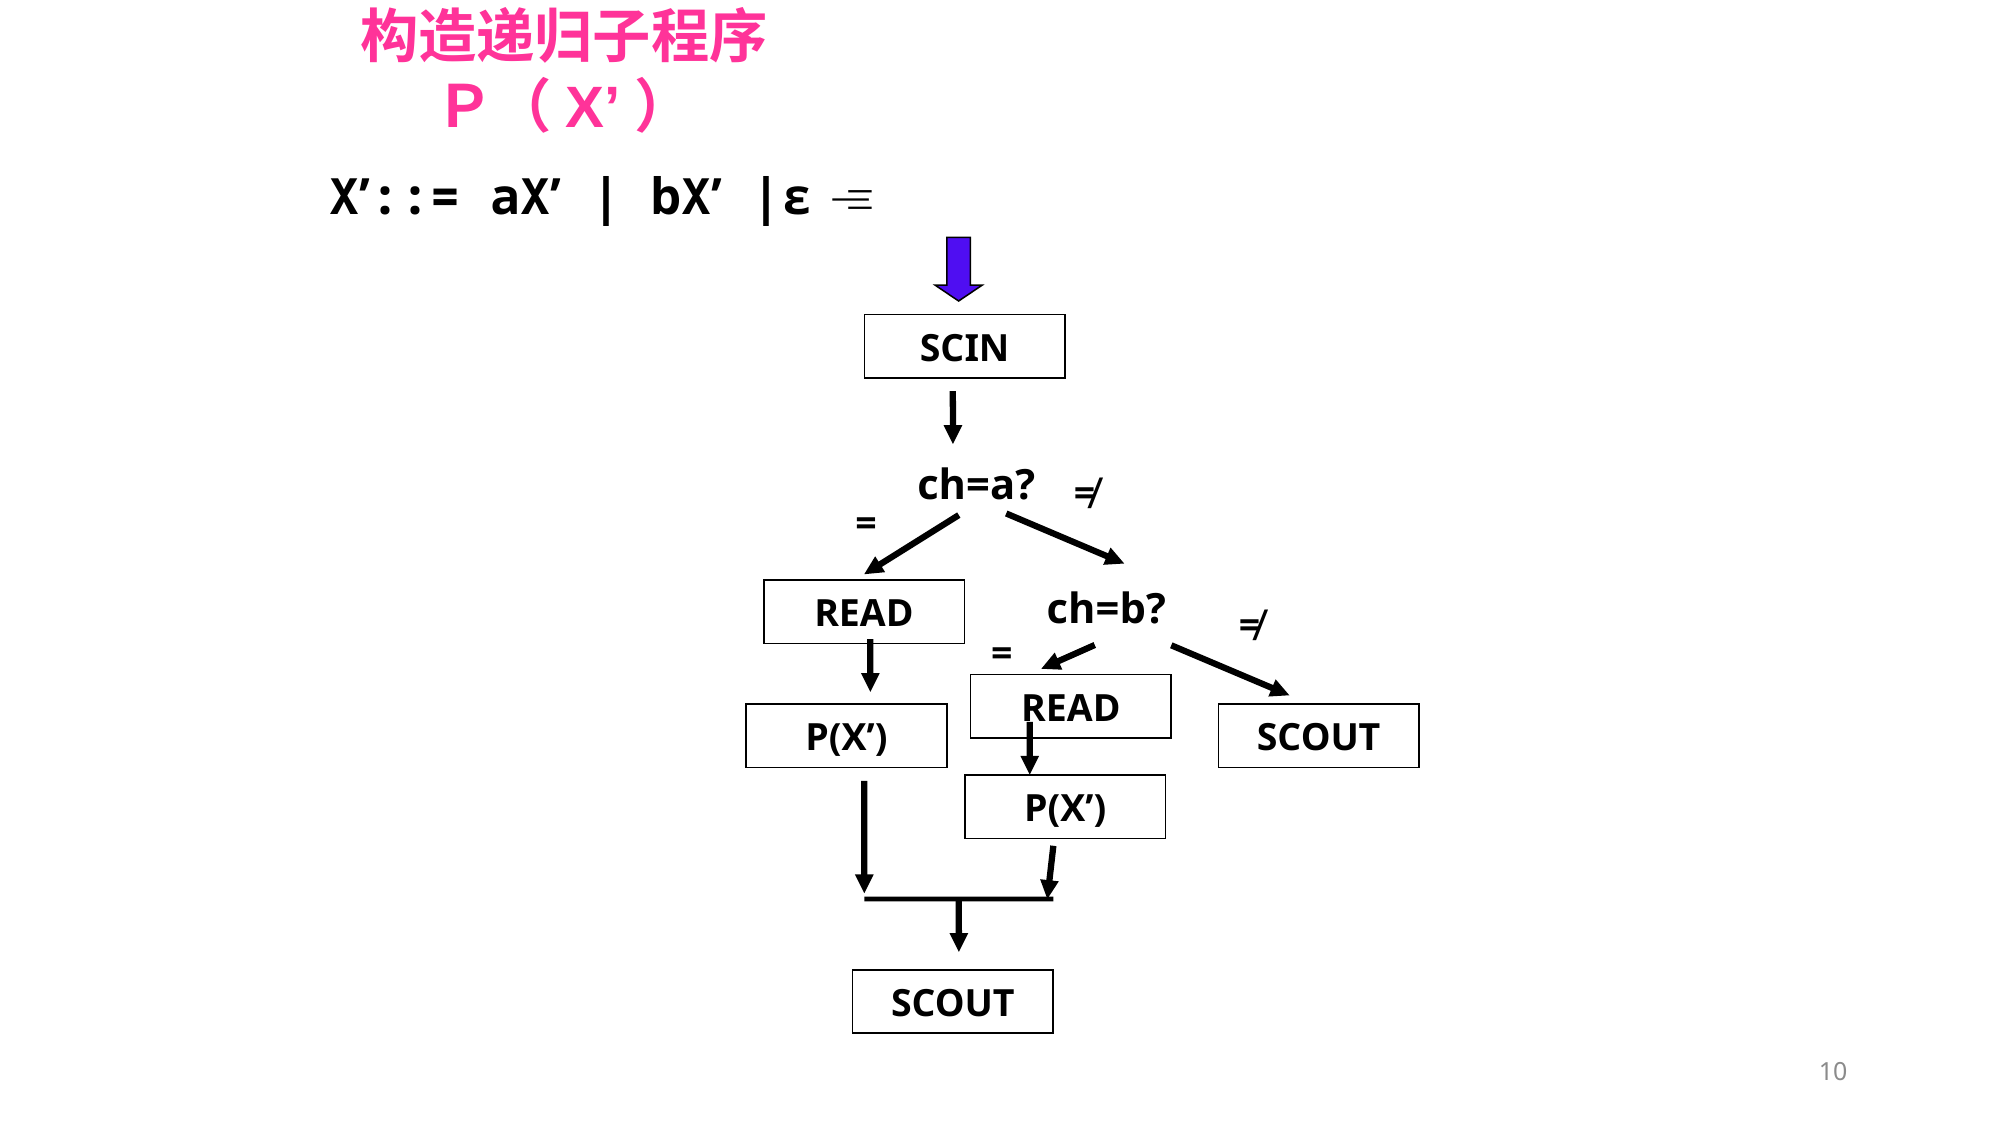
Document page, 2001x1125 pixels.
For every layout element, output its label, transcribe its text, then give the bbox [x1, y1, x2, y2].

text_box [1009, 515, 1125, 565]
text_box [864, 515, 959, 575]
text_box X’::= aX’ | bX’ |ε  [314, 148, 953, 234]
text_box = [840, 491, 889, 552]
text_box [946, 391, 960, 444]
text_box 构造递归子程序 Ｐ（X’） [249, 0, 878, 140]
text_box READ [763, 580, 965, 644]
text_box SCIN [864, 314, 1066, 379]
text_box [858, 780, 871, 894]
text_box = [976, 621, 1024, 674]
text_box ≠ [1224, 593, 1272, 654]
text_box READ [970, 674, 1172, 738]
text_box P(X’) [964, 774, 1166, 839]
text_box ≠ [1059, 461, 1107, 522]
text_box ch=b? [1005, 574, 1207, 639]
text_box [864, 644, 877, 692]
text_box ch=a? [875, 450, 1077, 515]
text_box [1041, 644, 1095, 670]
text_box [935, 237, 983, 302]
text_box [1171, 645, 1290, 697]
slide_number 10 [1412, 1042, 1863, 1103]
text_box SCOUT [852, 969, 1054, 1034]
text_box [952, 899, 966, 952]
text_box SCOUT [1218, 704, 1420, 768]
text_box [1023, 738, 1036, 774]
text_box P(X’) [746, 704, 947, 768]
text_box [1042, 845, 1055, 899]
